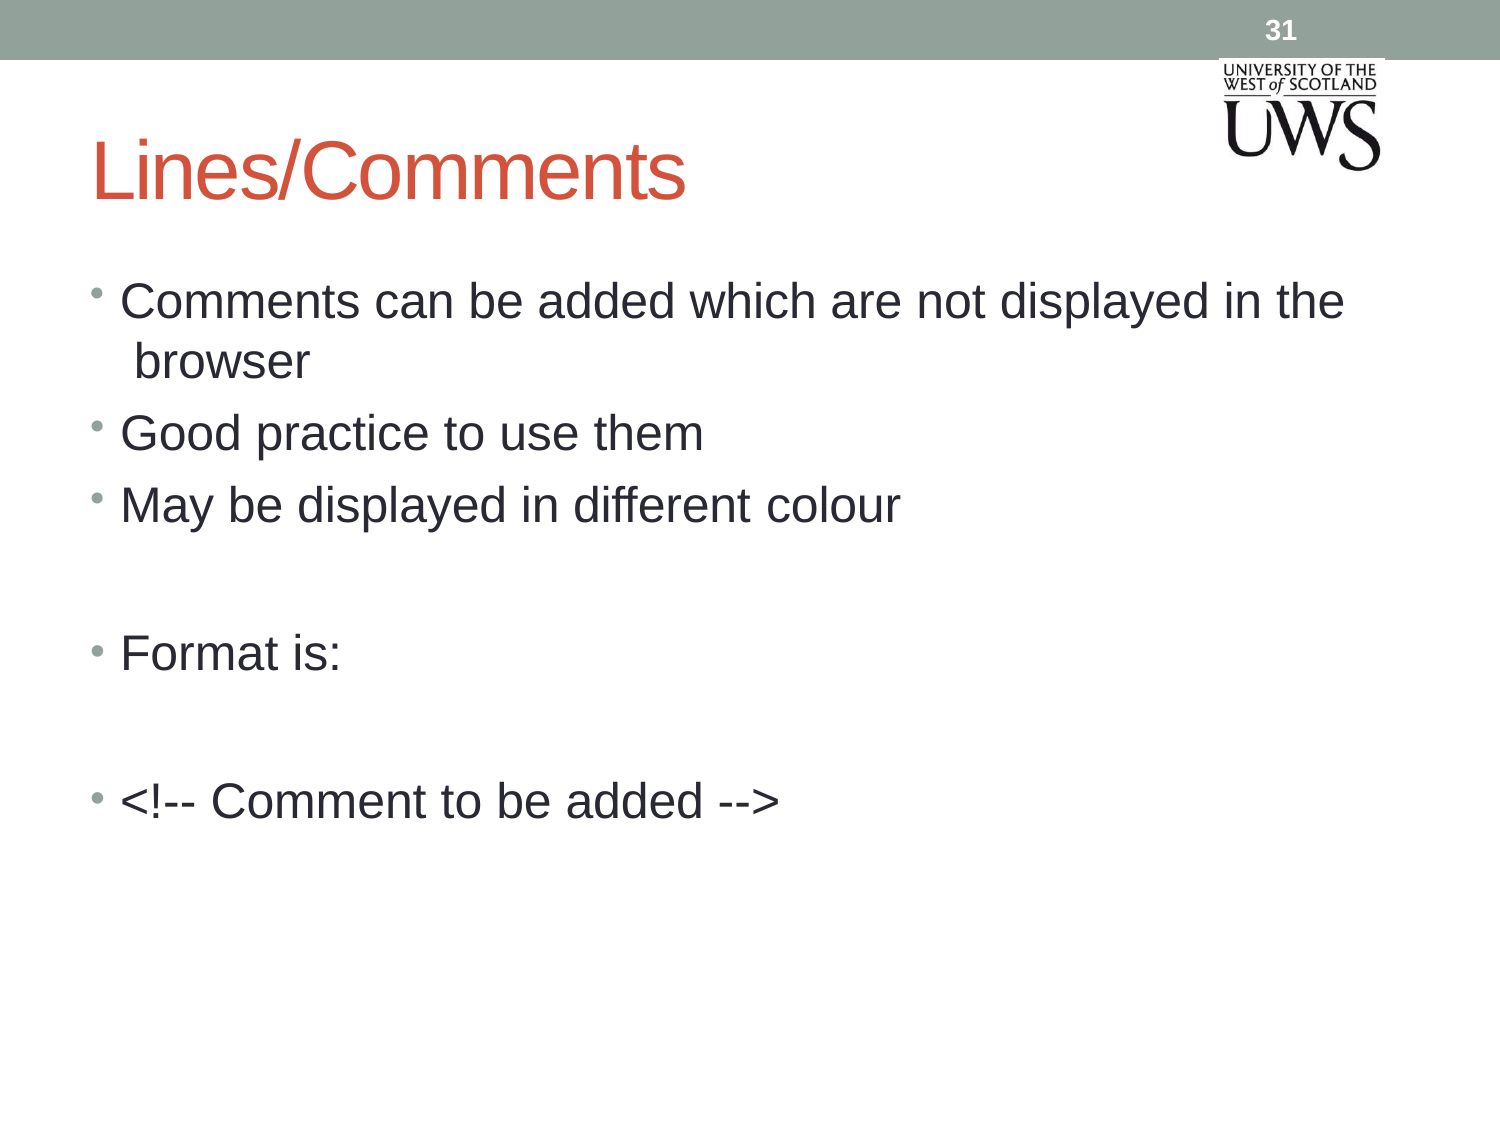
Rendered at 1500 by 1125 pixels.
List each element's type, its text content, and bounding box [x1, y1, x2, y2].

picture [1218, 58, 1385, 176]
text_box 31 [1263, 9, 1300, 47]
title Lines/Comments [87, 114, 691, 266]
text_box Comments can be added which are not displayed in the browser Good practice to use them May be displayed in different colour Format is: <!-- Comment to be added --> [87, 266, 1355, 829]
